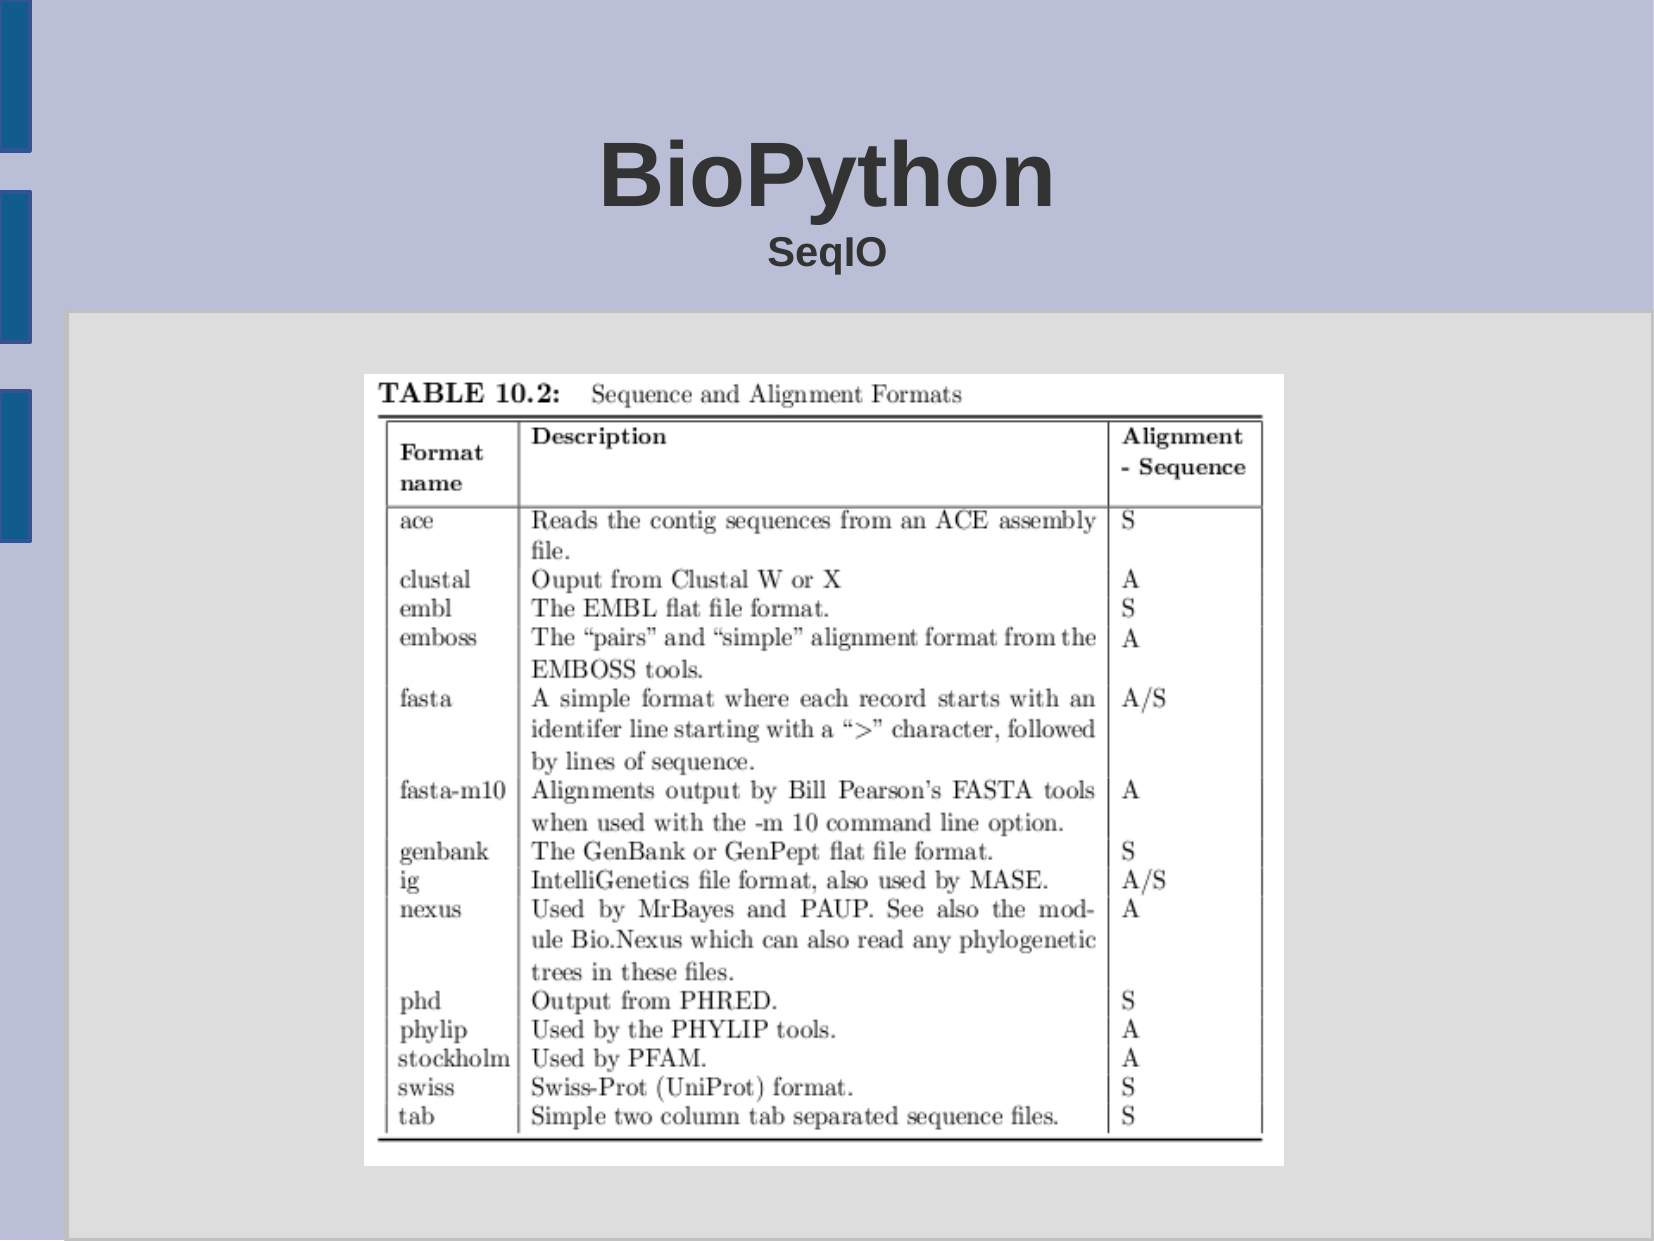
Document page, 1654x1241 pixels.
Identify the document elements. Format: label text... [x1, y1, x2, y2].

title BioPython SeqIO [121, 91, 1534, 299]
picture [364, 374, 1284, 1166]
